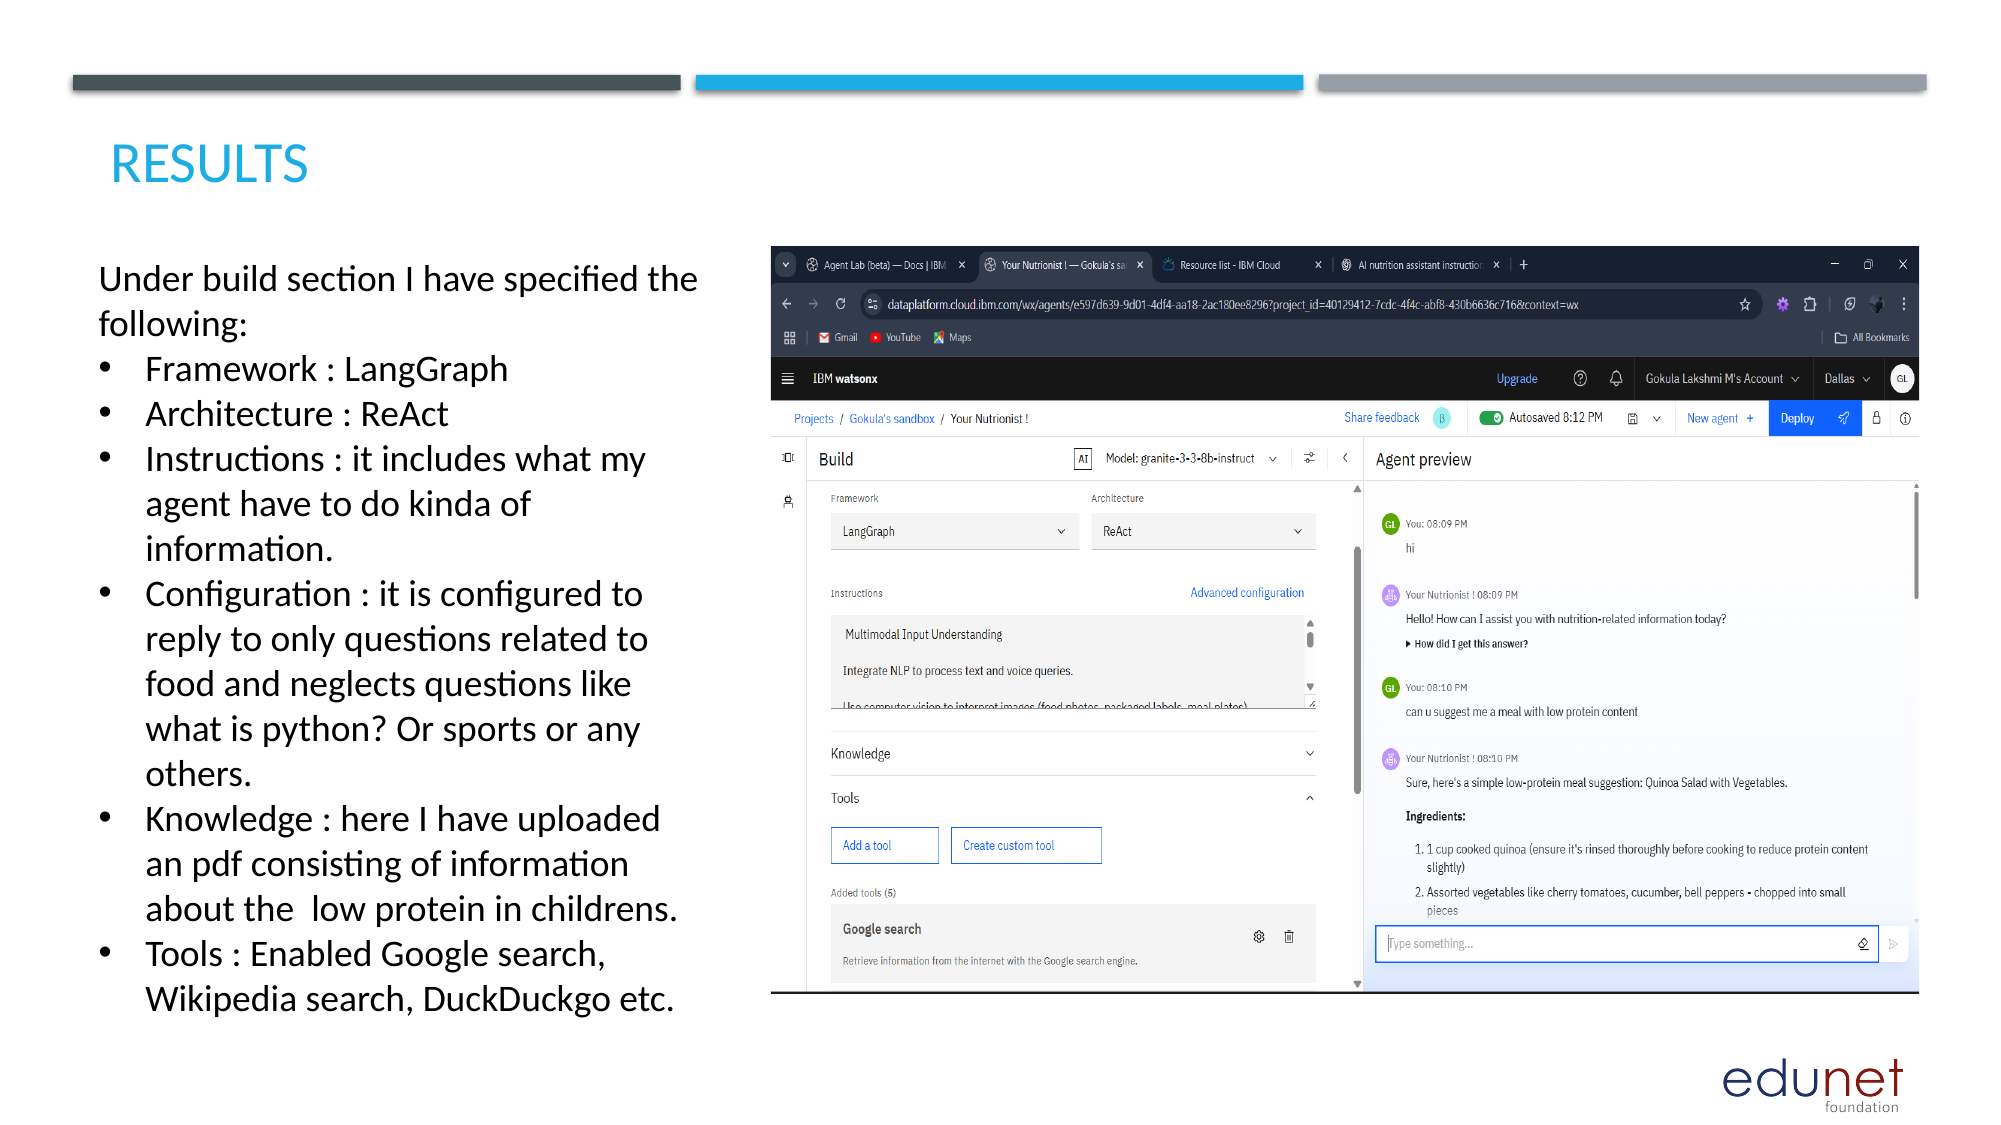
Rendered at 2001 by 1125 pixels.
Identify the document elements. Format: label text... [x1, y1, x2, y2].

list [770, 246, 1920, 995]
title Results [95, 115, 1905, 203]
text_box Under build section I have specified the following: Framework : LangGraph Architecture : ReAct Instructions : it includes what my agent have to do kinda of information. Configuration : it is configured to reply to only questions related to food and neglects questions like what is python? Or sports or any others. Knowledge : here I have uploaded an pdf consisting of information about the low protein in childrens. Tools : Enabled Google search, Wikipedia search, DuckDuckgo etc. [83, 246, 715, 1027]
picture [1719, 1056, 1905, 1116]
